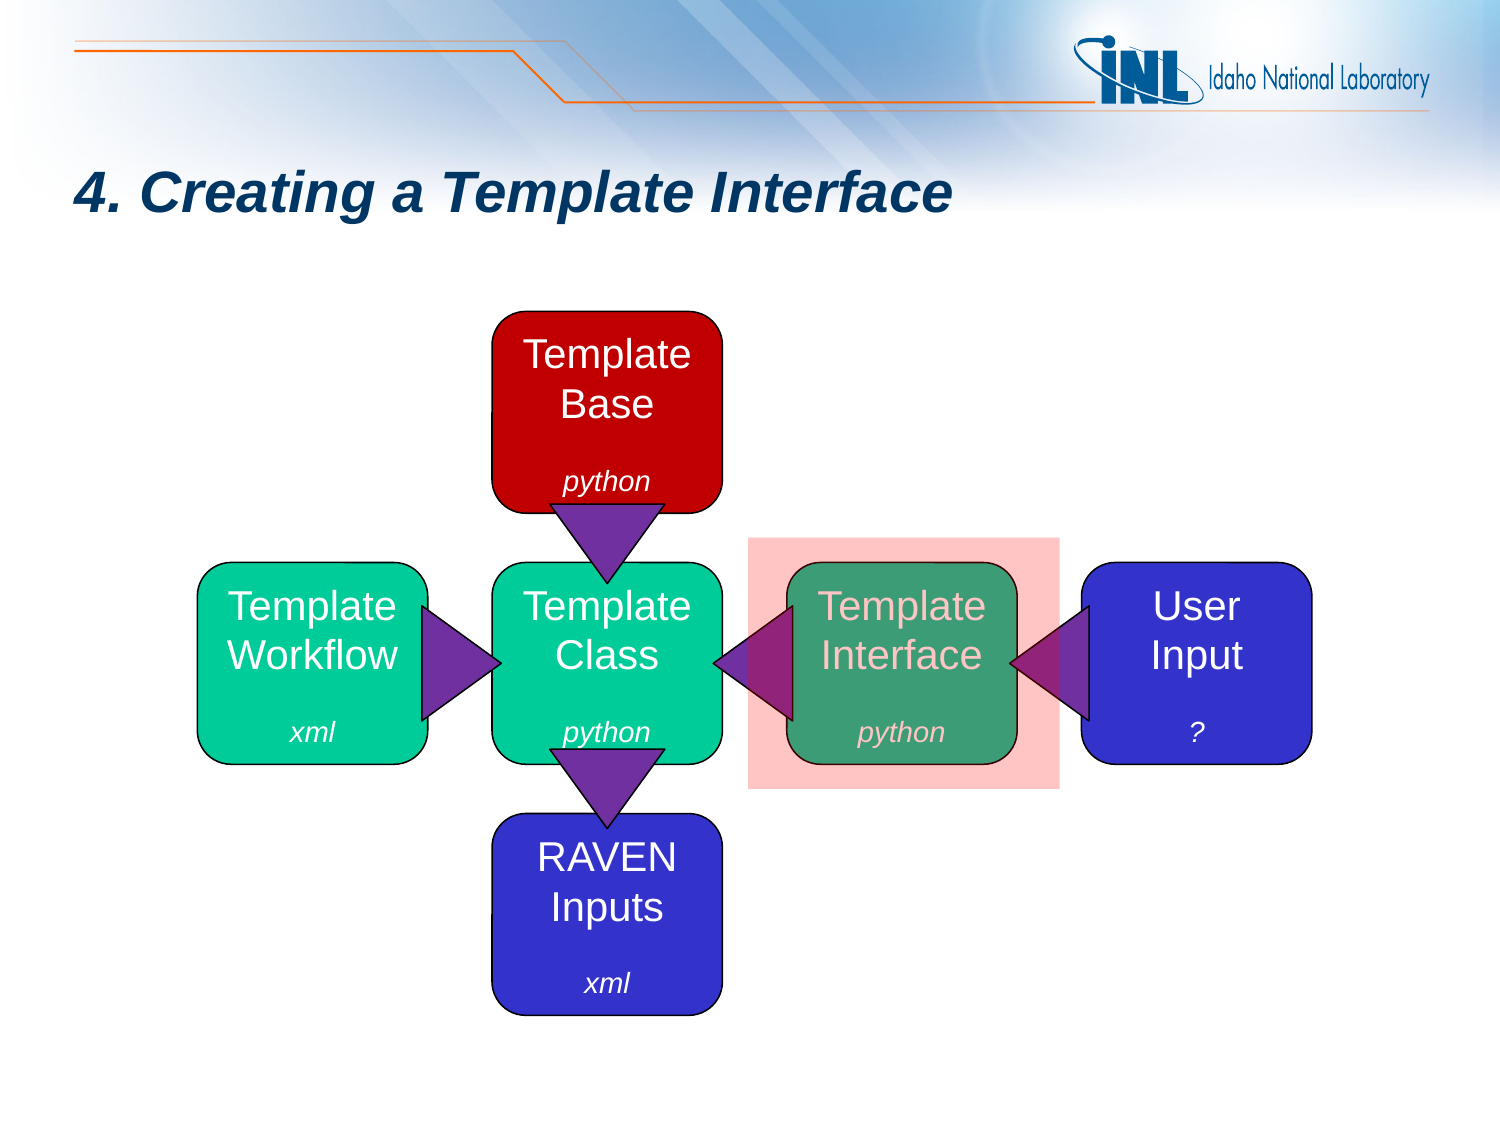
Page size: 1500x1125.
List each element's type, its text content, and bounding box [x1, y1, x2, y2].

text_box [1060, 605, 1090, 722]
picture [0, 0, 1500, 1125]
text_box Template Workflow xml [197, 562, 428, 765]
text_box [748, 537, 1060, 789]
text_box Template Class python [491, 562, 723, 765]
text_box RAVEN Inputs xml [491, 813, 723, 1016]
text_box User Input ? [1081, 562, 1312, 765]
text_box [713, 638, 748, 689]
text_box [549, 504, 665, 584]
text_box [549, 749, 665, 829]
text_box Template Base python [491, 311, 723, 514]
title 4. Creating a Template Interface [74, 164, 1426, 225]
text_box [421, 605, 502, 721]
